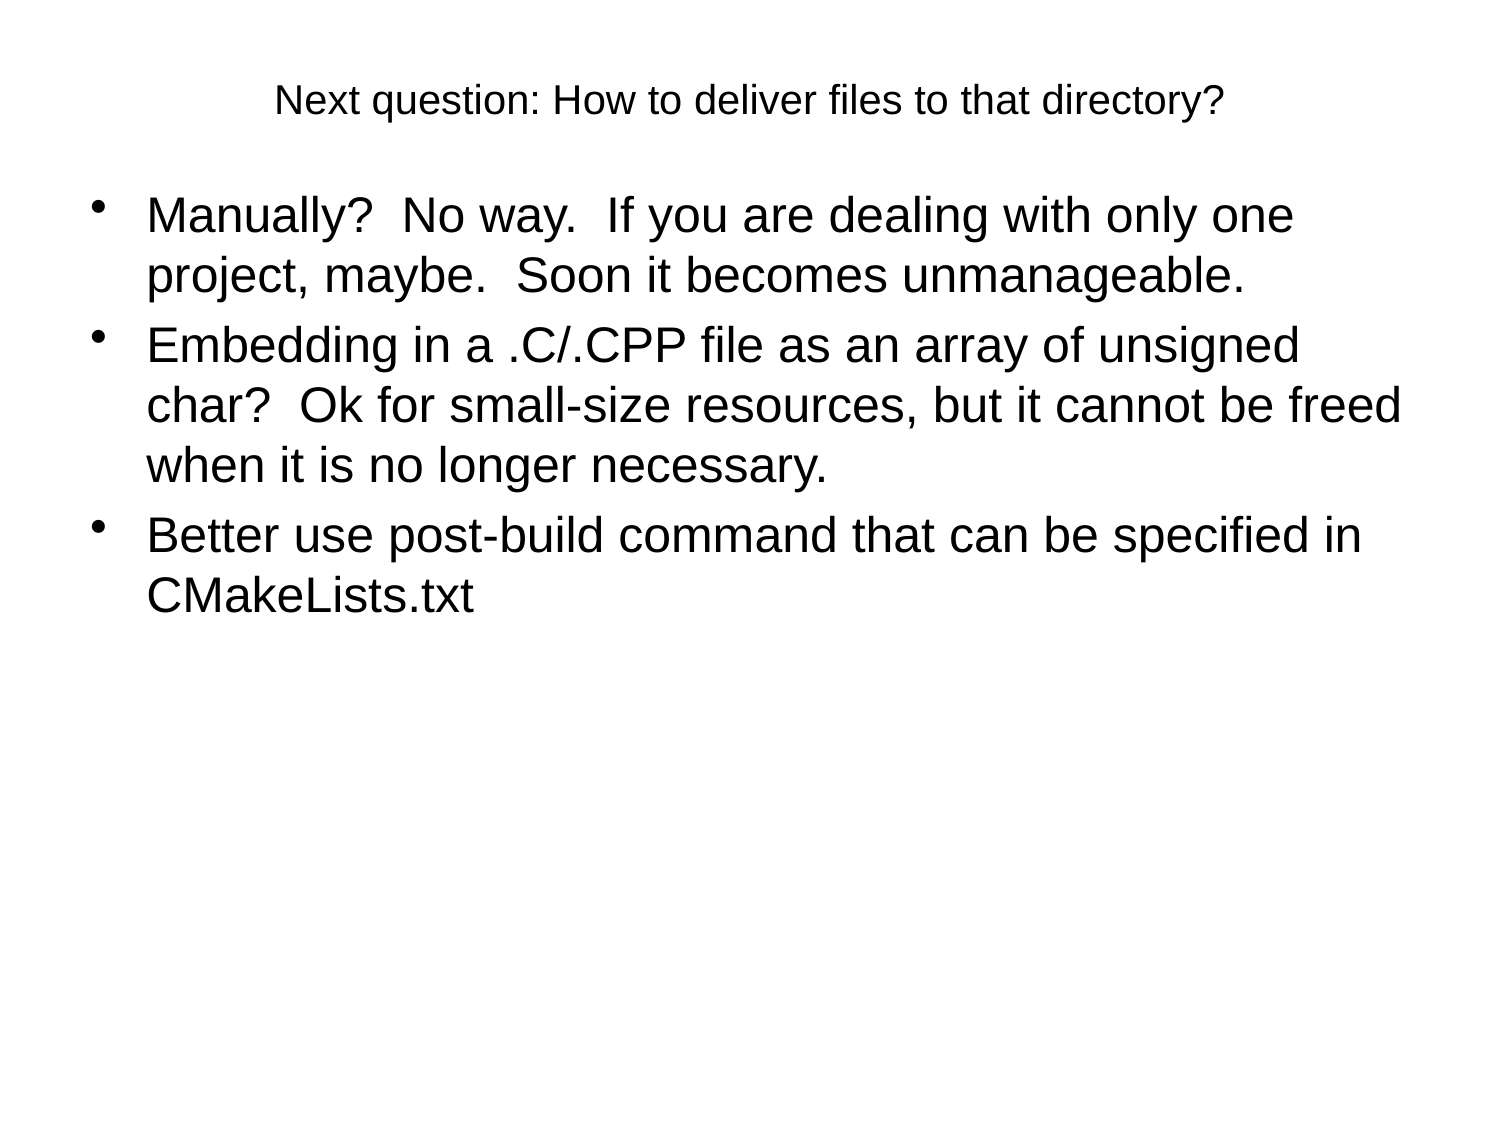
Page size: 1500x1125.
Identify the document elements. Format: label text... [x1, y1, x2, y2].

title Next question: How to deliver files to that directory? [75, 45, 1425, 150]
list Manually? No way. If you are dealing with only one project, maybe. Soon it becomes unmanageable. Embedding in a .C/.CPP file as an array of unsigned char? Ok for small-size resources, but it cannot be freed when it is no longer necessary. Better use post-build command that can be specified in CMakeLists.txt [75, 174, 1425, 1005]
